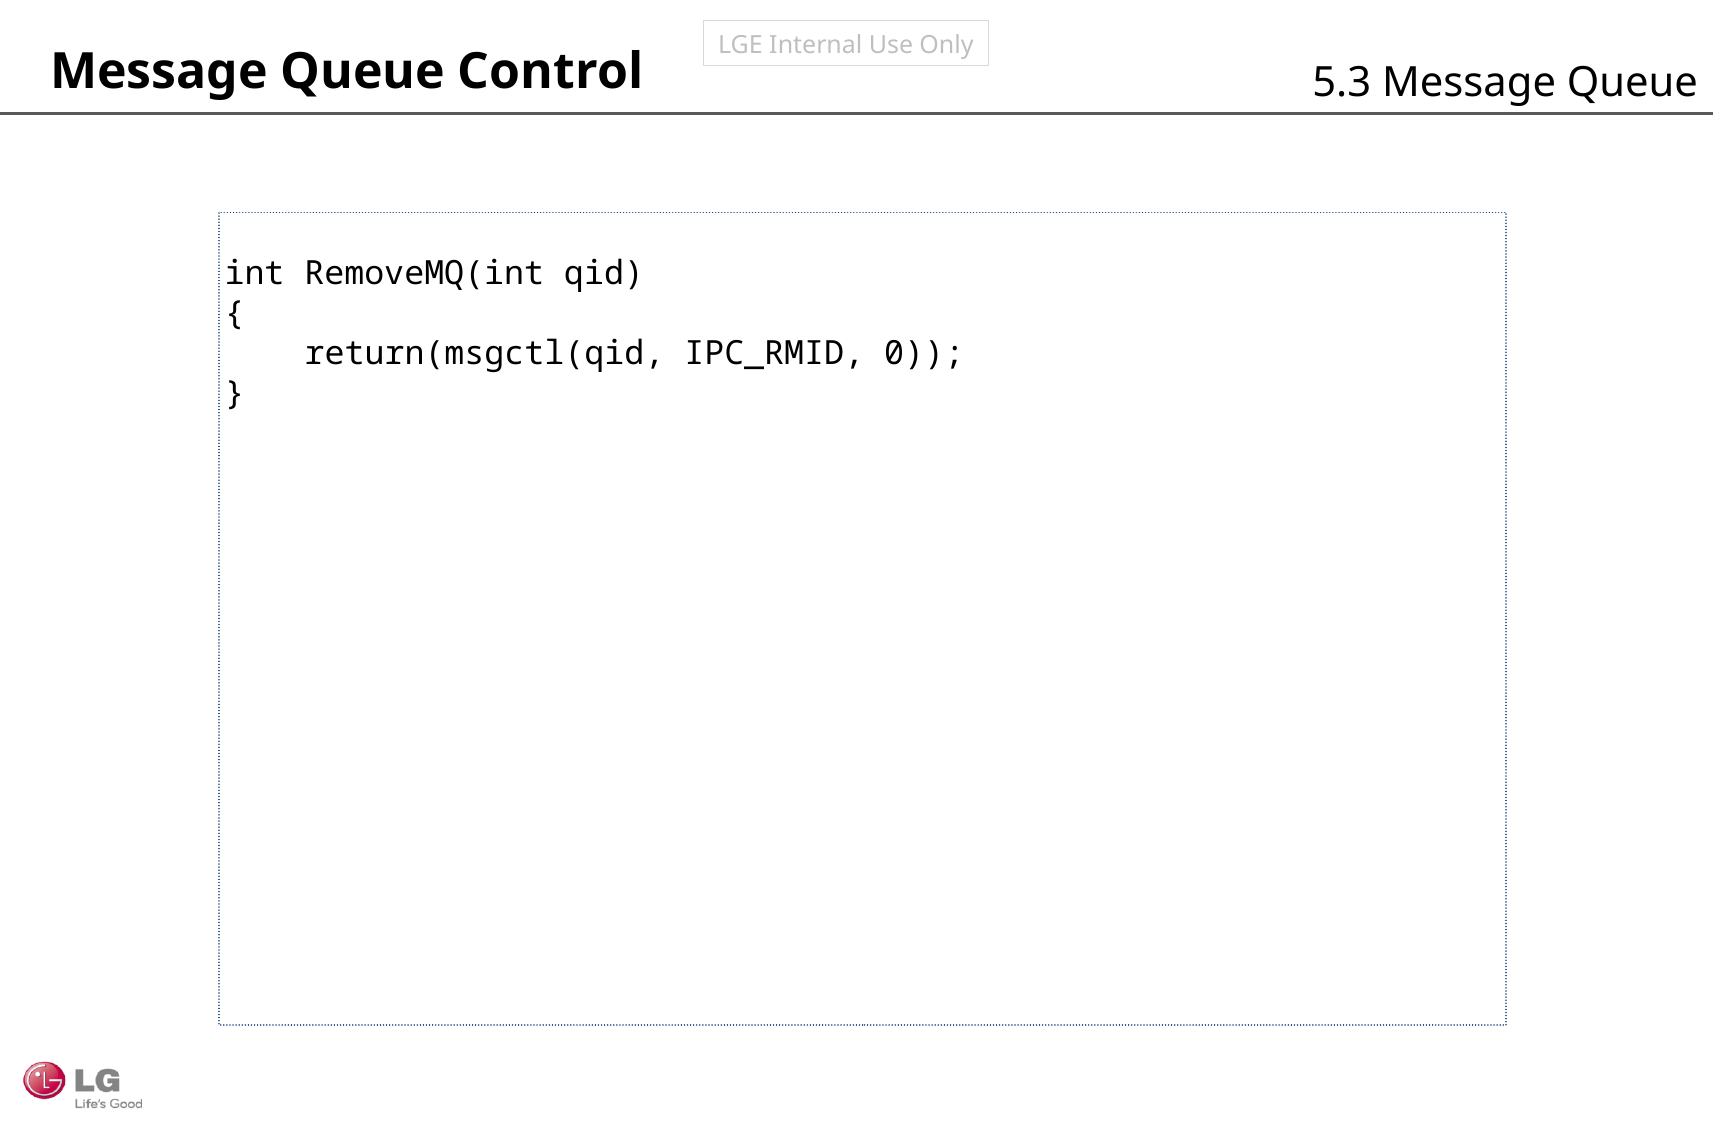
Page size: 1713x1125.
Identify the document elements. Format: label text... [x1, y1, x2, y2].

text_box int RemoveMQ(int qid) { return(msgctl(qid, IPC_RMID, 0)); } [209, 244, 980, 419]
picture [23, 1058, 142, 1111]
text_box [218, 212, 1507, 1025]
list Message Queue Control [35, 30, 739, 98]
list 5.3 Message Queue [1080, 47, 1713, 126]
